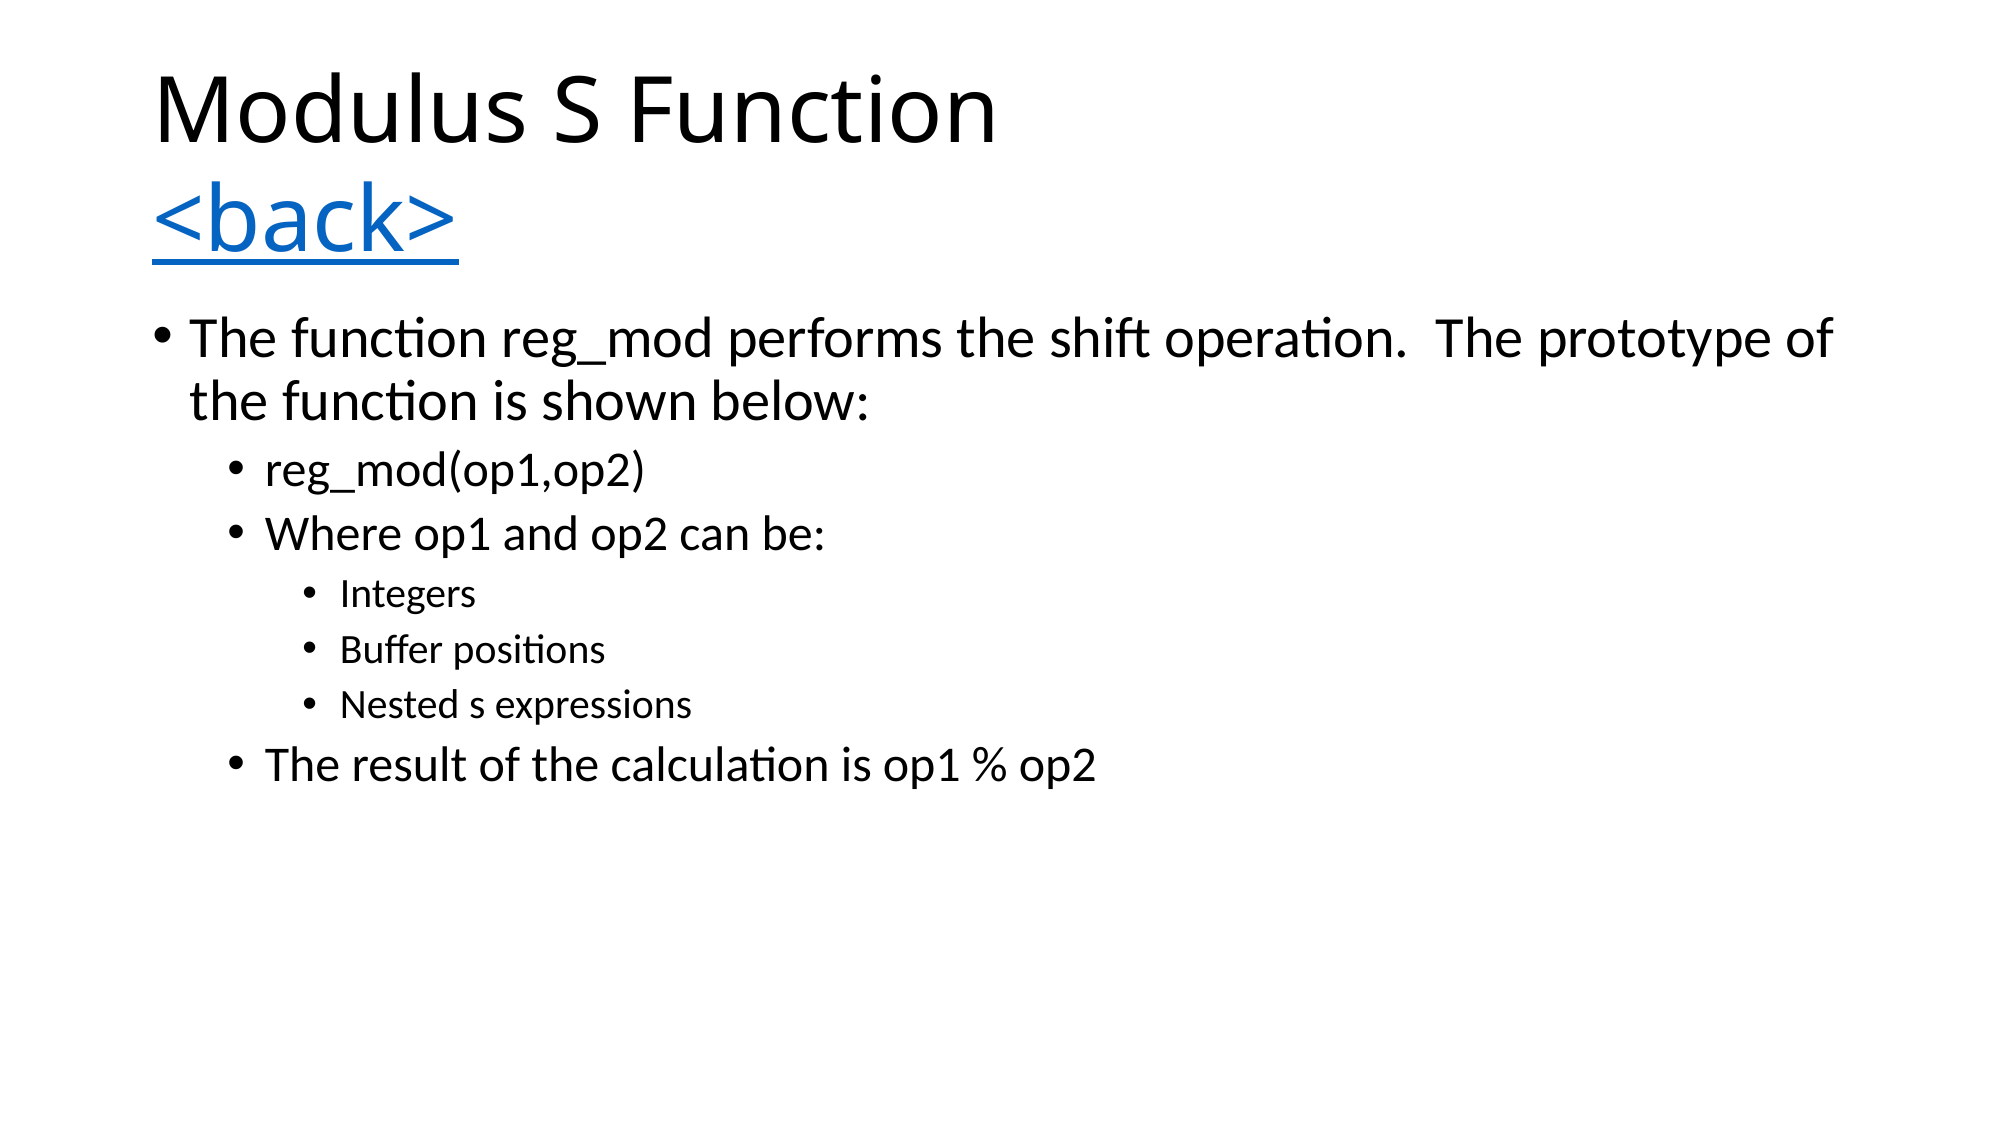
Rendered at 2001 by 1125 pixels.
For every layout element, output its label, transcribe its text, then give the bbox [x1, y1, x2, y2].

list The function reg_mod performs the shift operation. The prototype of the function is shown below: reg_mod(op1,op2) Where op1 and op2 can be: Integers Buffer positions Nested s expressions The result of the calculation is op1 % op2 [137, 299, 1863, 1014]
title Modulus S Function <back> [137, 59, 1863, 278]
